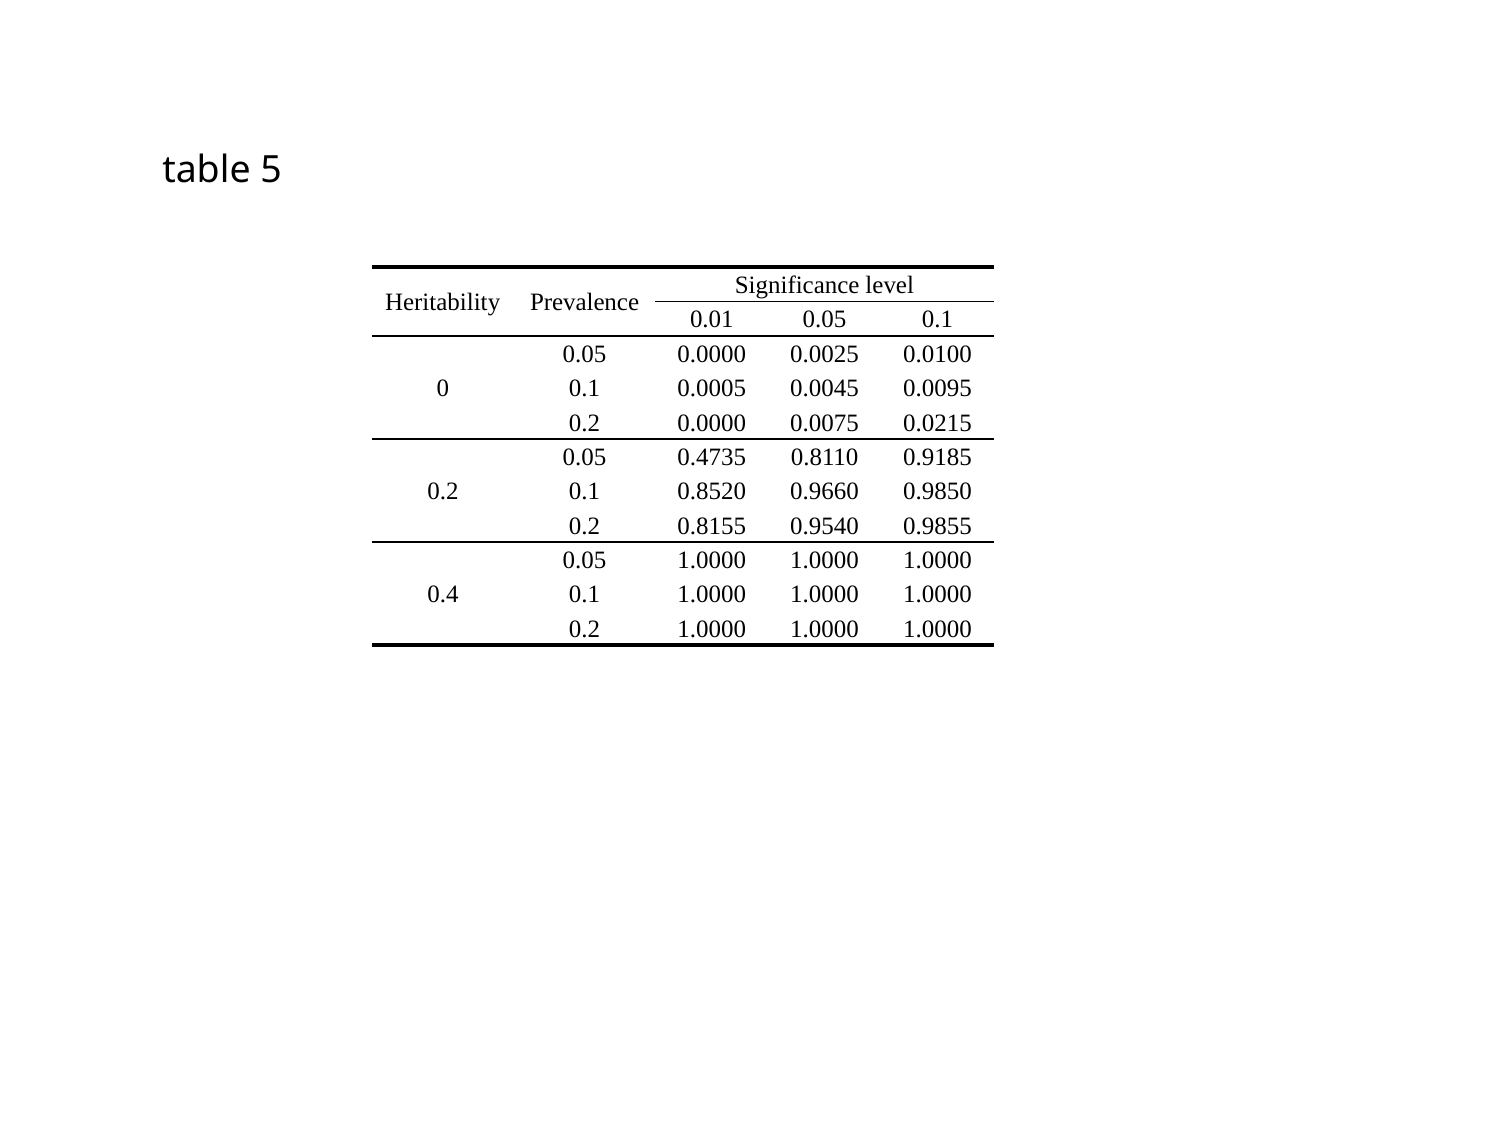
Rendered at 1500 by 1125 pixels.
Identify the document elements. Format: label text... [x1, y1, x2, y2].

table_cell 1.0000 [655, 543, 768, 576]
table_cell 1.0000 [655, 611, 768, 643]
table_cell 0.05 [514, 543, 655, 576]
table_cell 1.0000 [768, 576, 881, 611]
table_cell 0.0095 [881, 370, 994, 405]
table_cell 0.4735 [655, 440, 768, 473]
table_cell 0.1 [514, 473, 655, 508]
table_cell 0.1 [514, 576, 655, 611]
table_cell 1.0000 [881, 576, 994, 611]
table_cell 0.8520 [655, 473, 768, 508]
table_cell 0.9540 [768, 508, 881, 541]
table_cell 0.8110 [768, 440, 881, 473]
table_cell 0.2 [372, 440, 514, 541]
table_cell 1.0000 [768, 543, 881, 576]
table_cell 0.01 [655, 302, 768, 335]
table_cell 0.0025 [768, 337, 881, 370]
table_cell 0.0000 [655, 337, 768, 370]
table_cell 0.05 [768, 302, 881, 335]
table_header Heritability [372, 269, 514, 335]
table_cell 0 [372, 337, 514, 438]
table_cell 1.0000 [881, 611, 994, 643]
table_cell 0.0005 [655, 370, 768, 405]
table_cell 0.2 [514, 405, 655, 438]
table_cell 0.8155 [655, 508, 768, 541]
table_cell 0.1 [514, 370, 655, 405]
table_cell 0.05 [514, 440, 655, 473]
table_header Significance level [655, 269, 994, 301]
text_box table 5 [147, 137, 297, 197]
table_cell 0.0000 [655, 405, 768, 438]
table_cell 0.0100 [881, 337, 994, 370]
table_cell 0.1 [881, 302, 994, 335]
table_cell 0.0045 [768, 370, 881, 405]
table_cell 0.05 [514, 337, 655, 370]
table_cell 0.0215 [881, 405, 994, 438]
table_cell 0.0075 [768, 405, 881, 438]
table_cell 1.0000 [881, 543, 994, 576]
table_cell 0.4 [372, 543, 514, 643]
table_cell 0.9855 [881, 508, 994, 541]
table_cell 1.0000 [768, 611, 881, 643]
table_cell 1.0000 [655, 576, 768, 611]
table_cell 0.9850 [881, 473, 994, 508]
table_header Prevalence [514, 269, 655, 335]
table_cell 0.2 [514, 508, 655, 541]
table_cell 0.9185 [881, 440, 994, 473]
table_cell 0.2 [514, 611, 655, 643]
table_cell 0.9660 [768, 473, 881, 508]
